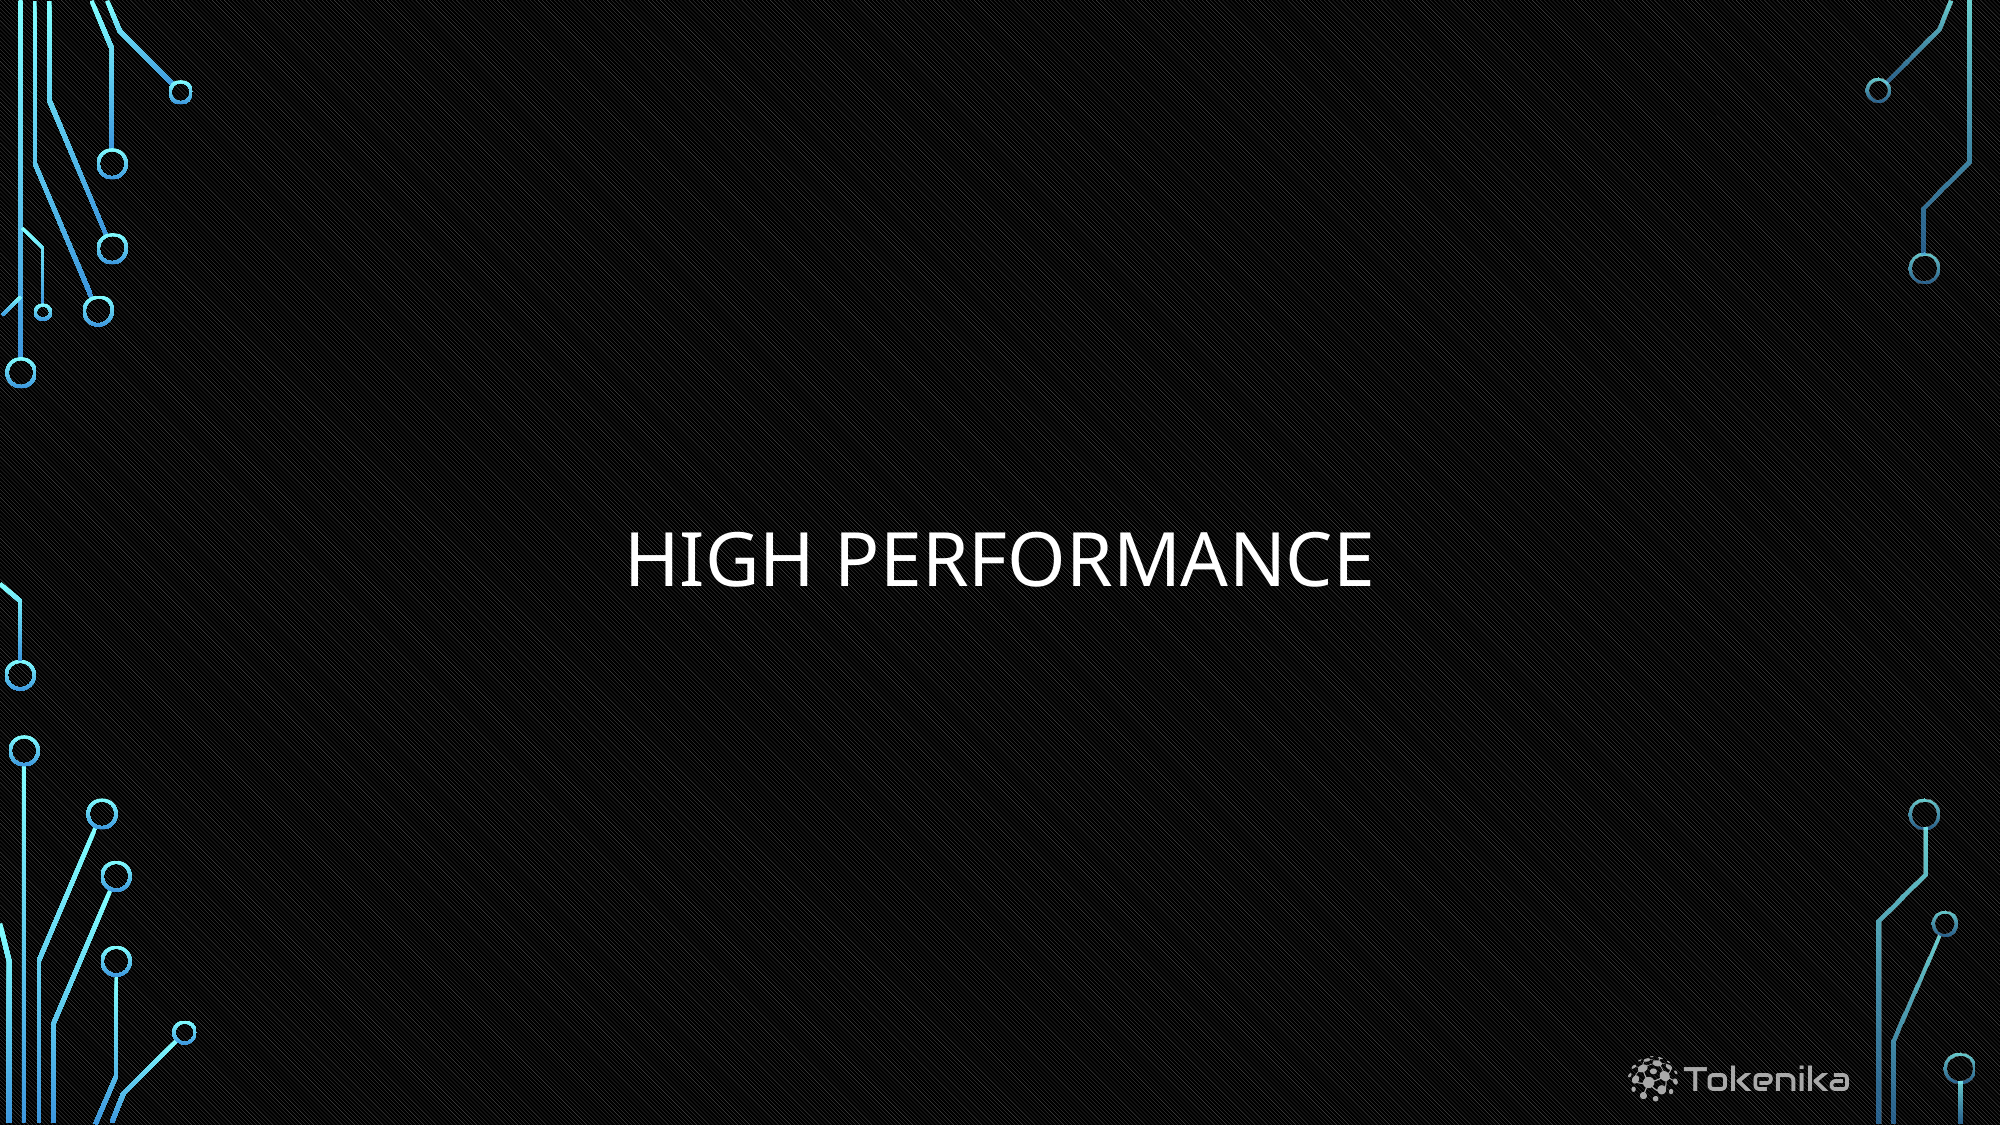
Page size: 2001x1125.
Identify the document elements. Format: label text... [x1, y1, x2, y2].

title HIGH PERFORMANCE [187, 441, 1813, 684]
picture [1628, 1056, 1849, 1103]
